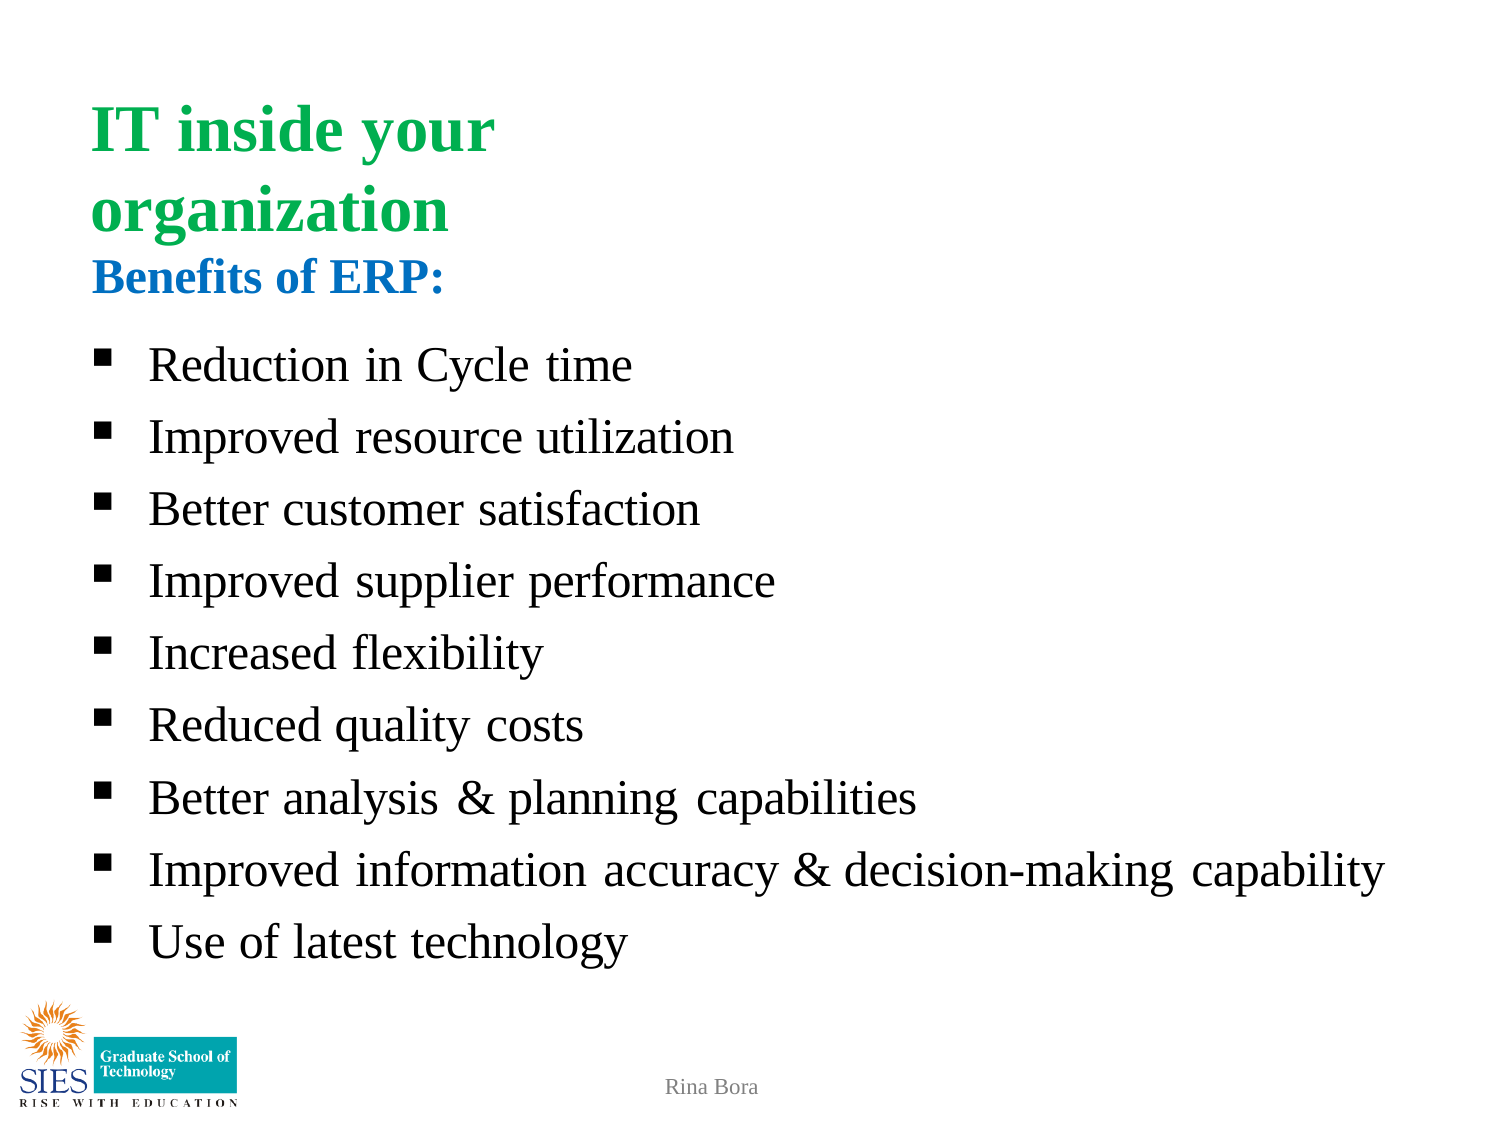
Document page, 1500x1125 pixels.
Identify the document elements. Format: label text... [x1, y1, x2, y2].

title IT inside your organization [87, 82, 874, 273]
picture [19, 998, 237, 1107]
text_box Benefits of ERP: Reduction in Cycle time Improved resource utilization Better customer satisfaction Improved supplier performance Increased flexibility Reduced quality costs Better analysis & planning capabilities Improved information accuracy & decision-making capability Use of latest technology [89, 241, 1386, 969]
